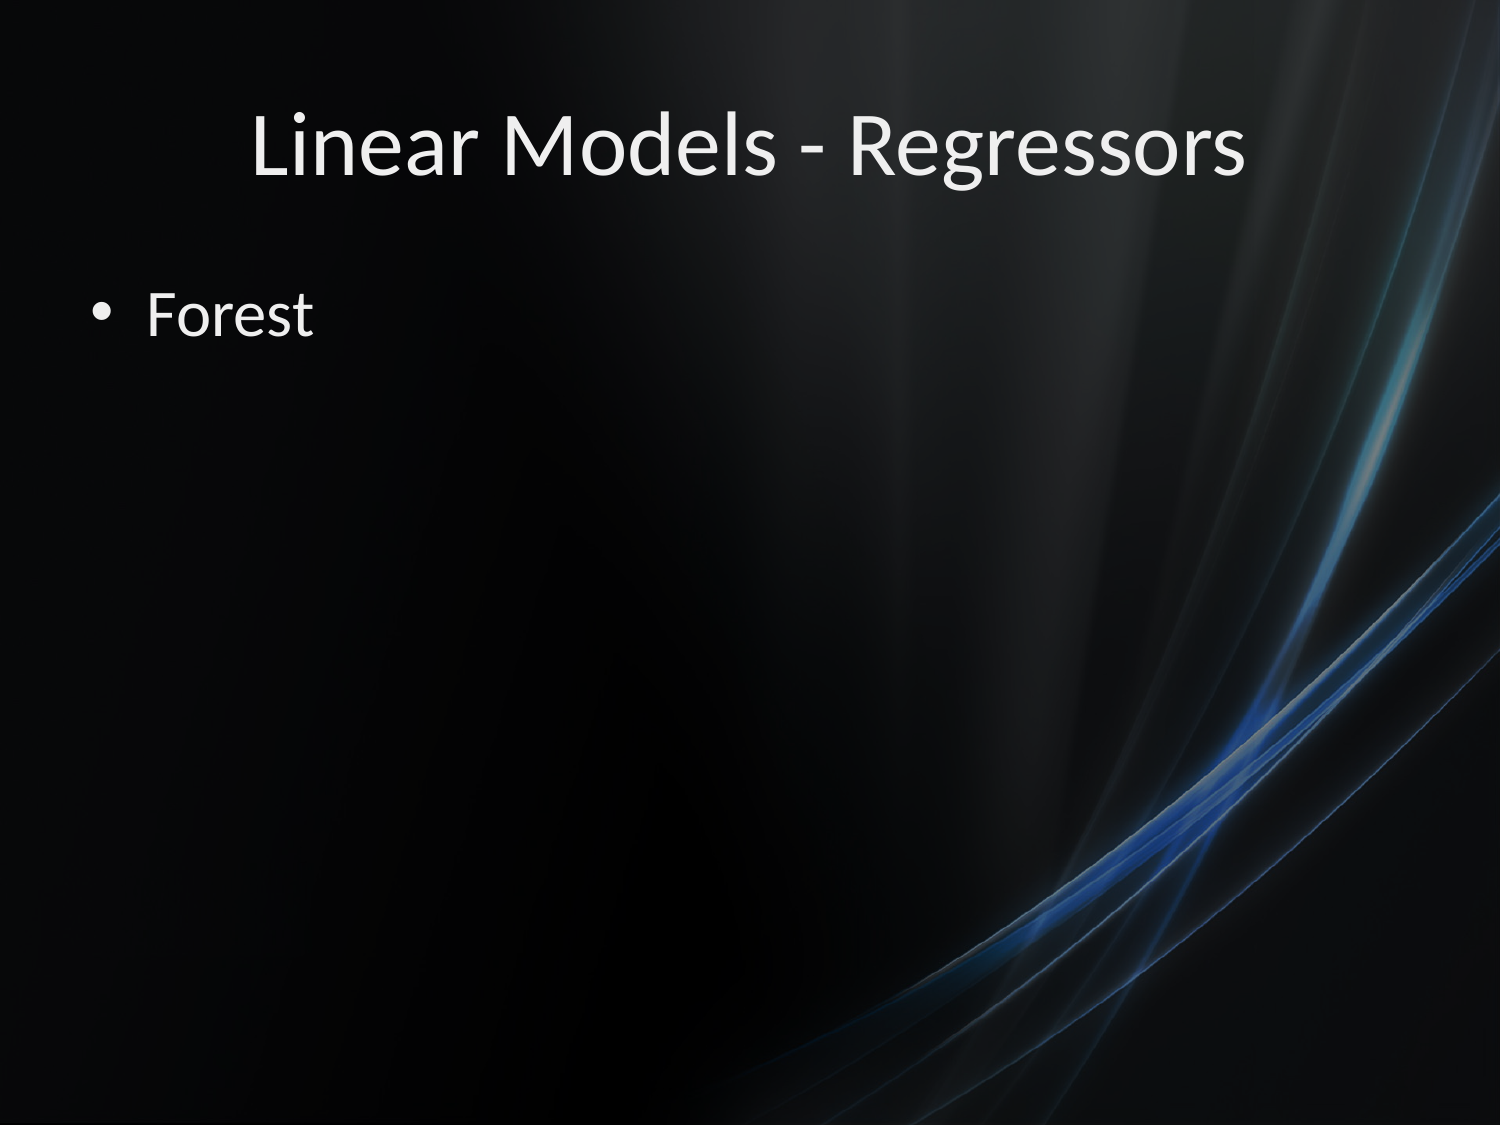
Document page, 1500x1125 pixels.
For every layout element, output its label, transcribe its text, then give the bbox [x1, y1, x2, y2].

title Linear Models - Regressors [75, 45, 1425, 233]
picture [0, 0, 1500, 1125]
list Forest [75, 262, 1425, 1005]
